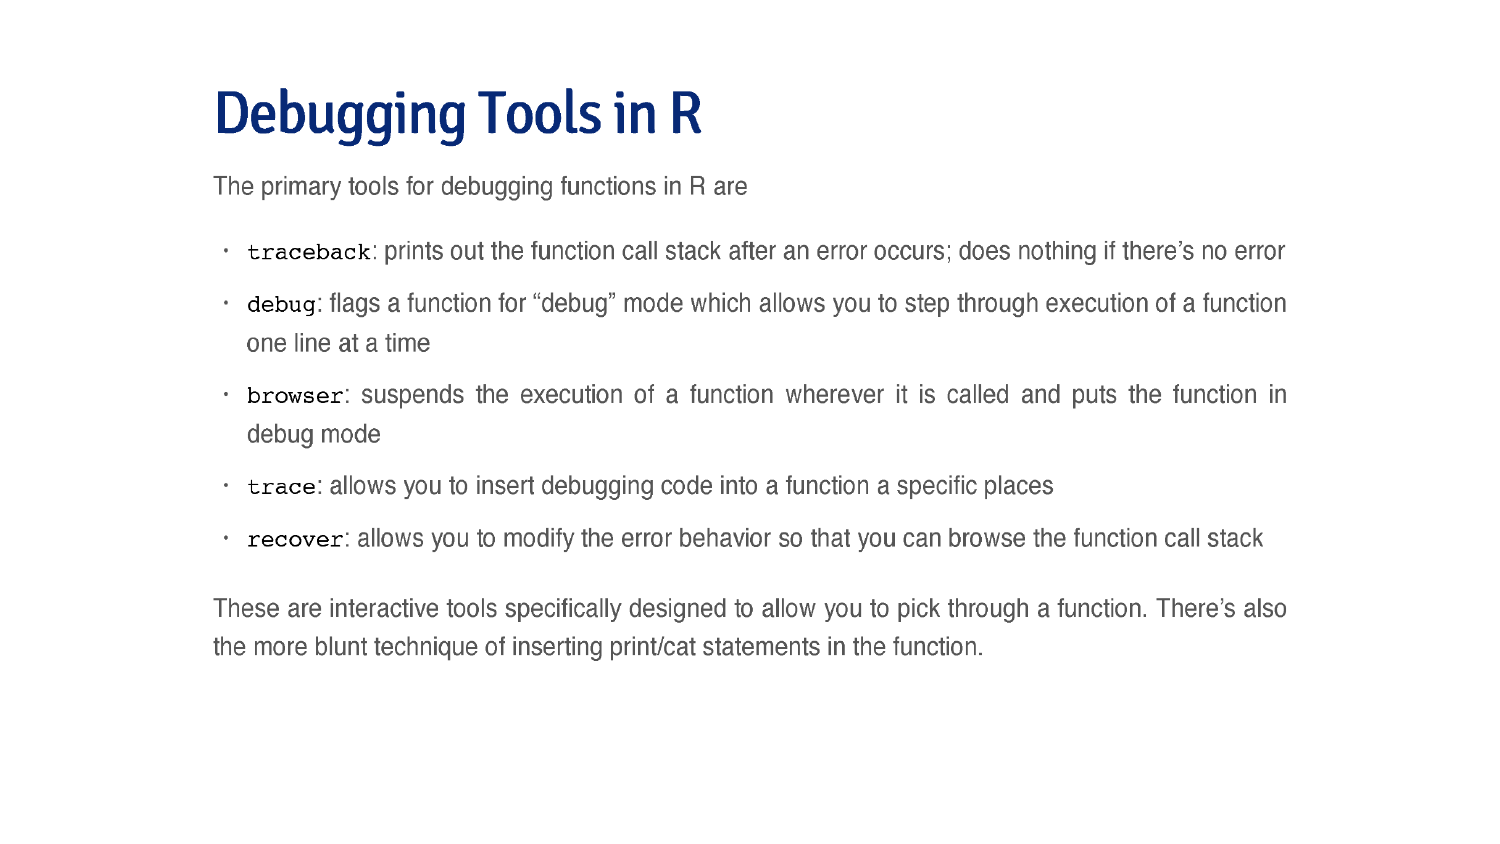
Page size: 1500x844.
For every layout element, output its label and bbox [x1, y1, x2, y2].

picture [118, 0, 1382, 844]
